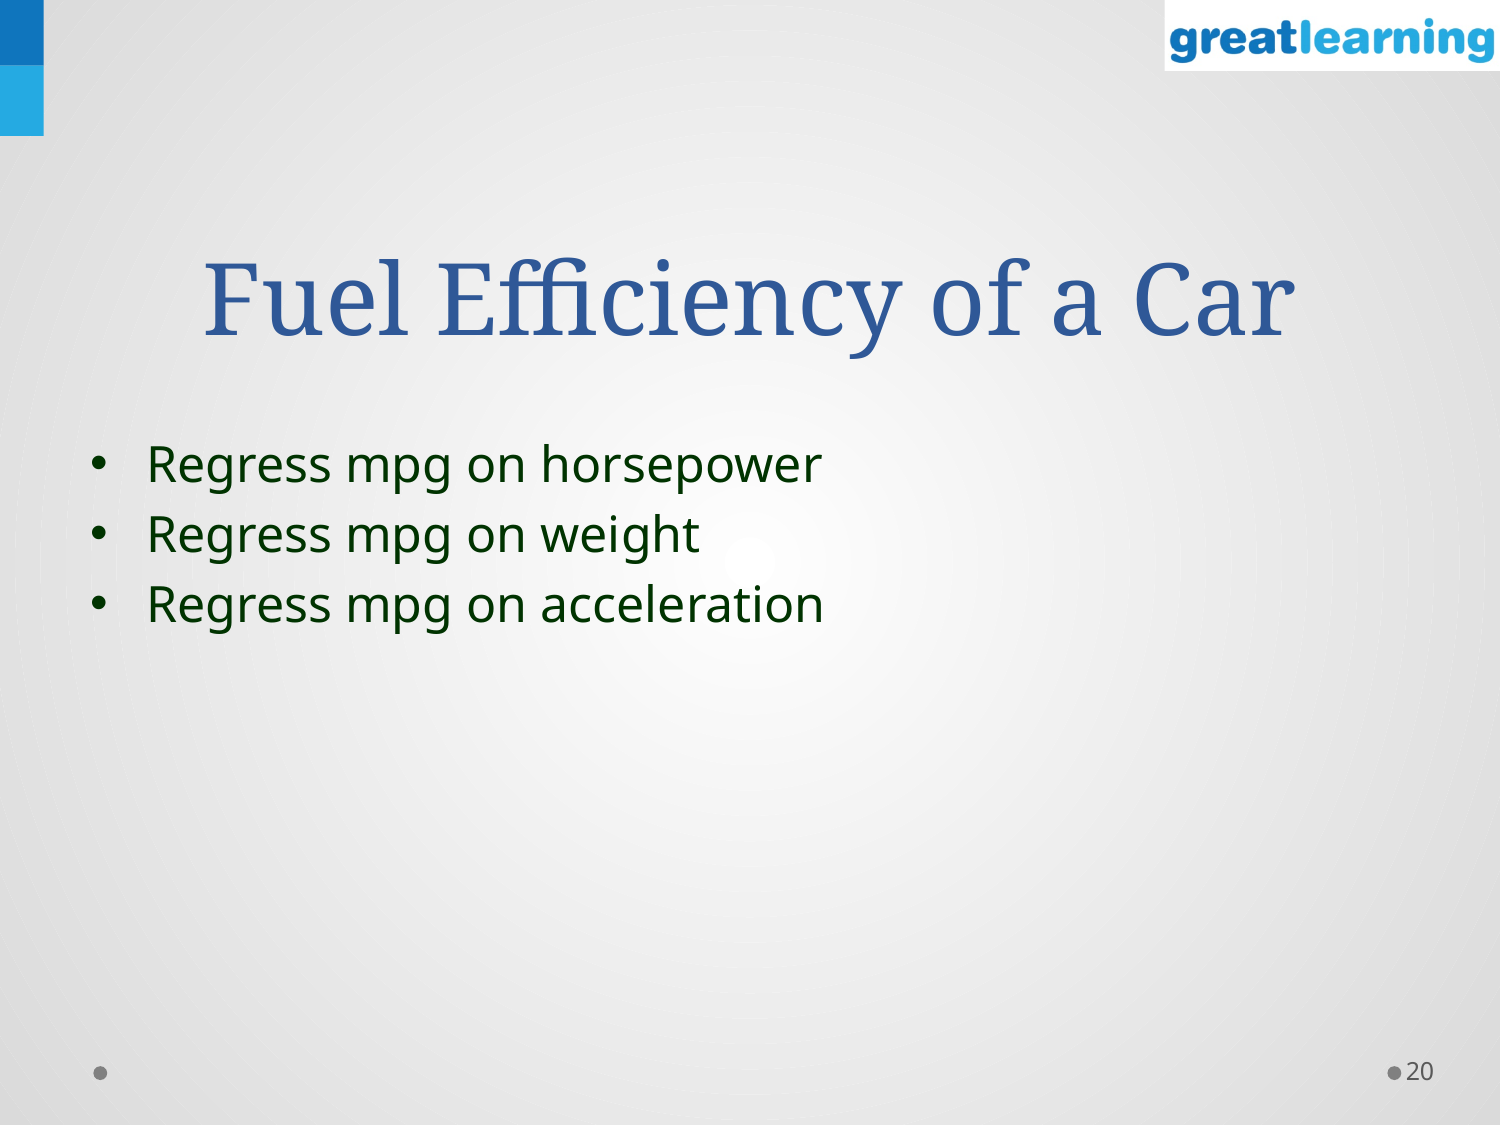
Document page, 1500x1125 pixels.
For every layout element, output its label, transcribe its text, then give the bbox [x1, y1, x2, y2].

title Fuel Efficiency of a Car [75, 174, 1425, 363]
slide_number 20 [1401, 1042, 1494, 1103]
list Regress mpg on horsepower Regress mpg on weight Regress mpg on acceleration [75, 425, 1425, 1025]
picture [1164, 0, 1500, 71]
